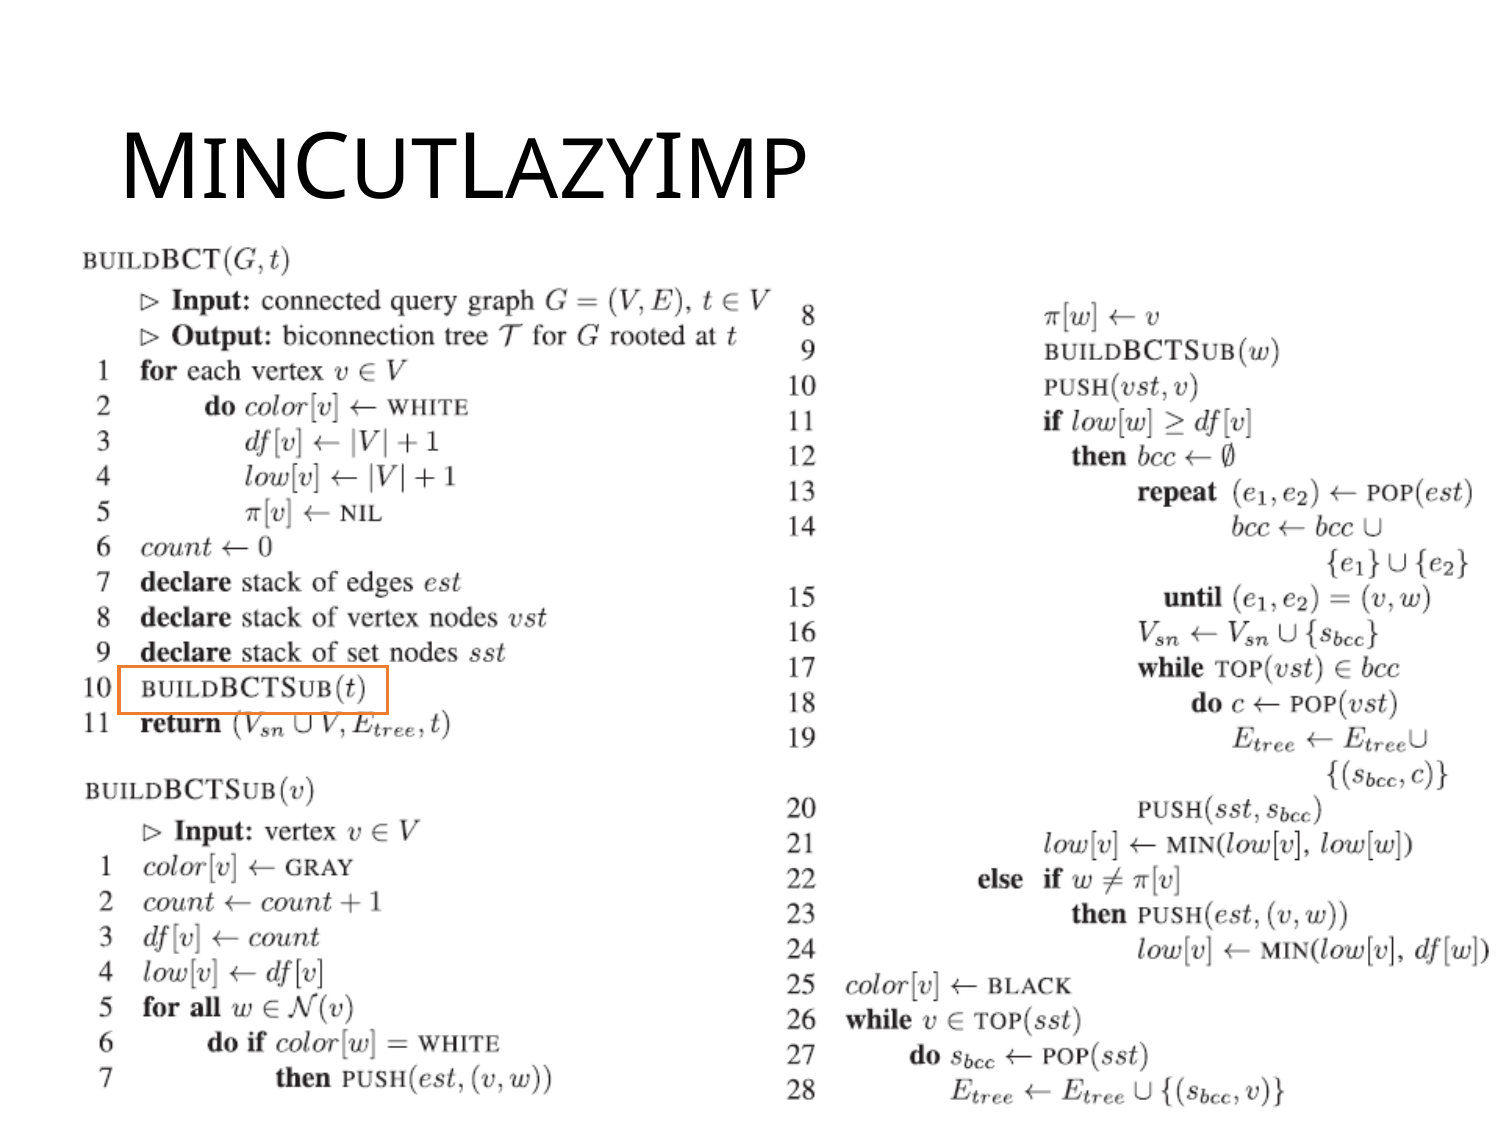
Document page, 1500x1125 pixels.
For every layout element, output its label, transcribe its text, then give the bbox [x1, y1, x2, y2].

title MINCUTLAZYIMP [103, 59, 1397, 232]
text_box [60, 232, 1500, 1114]
